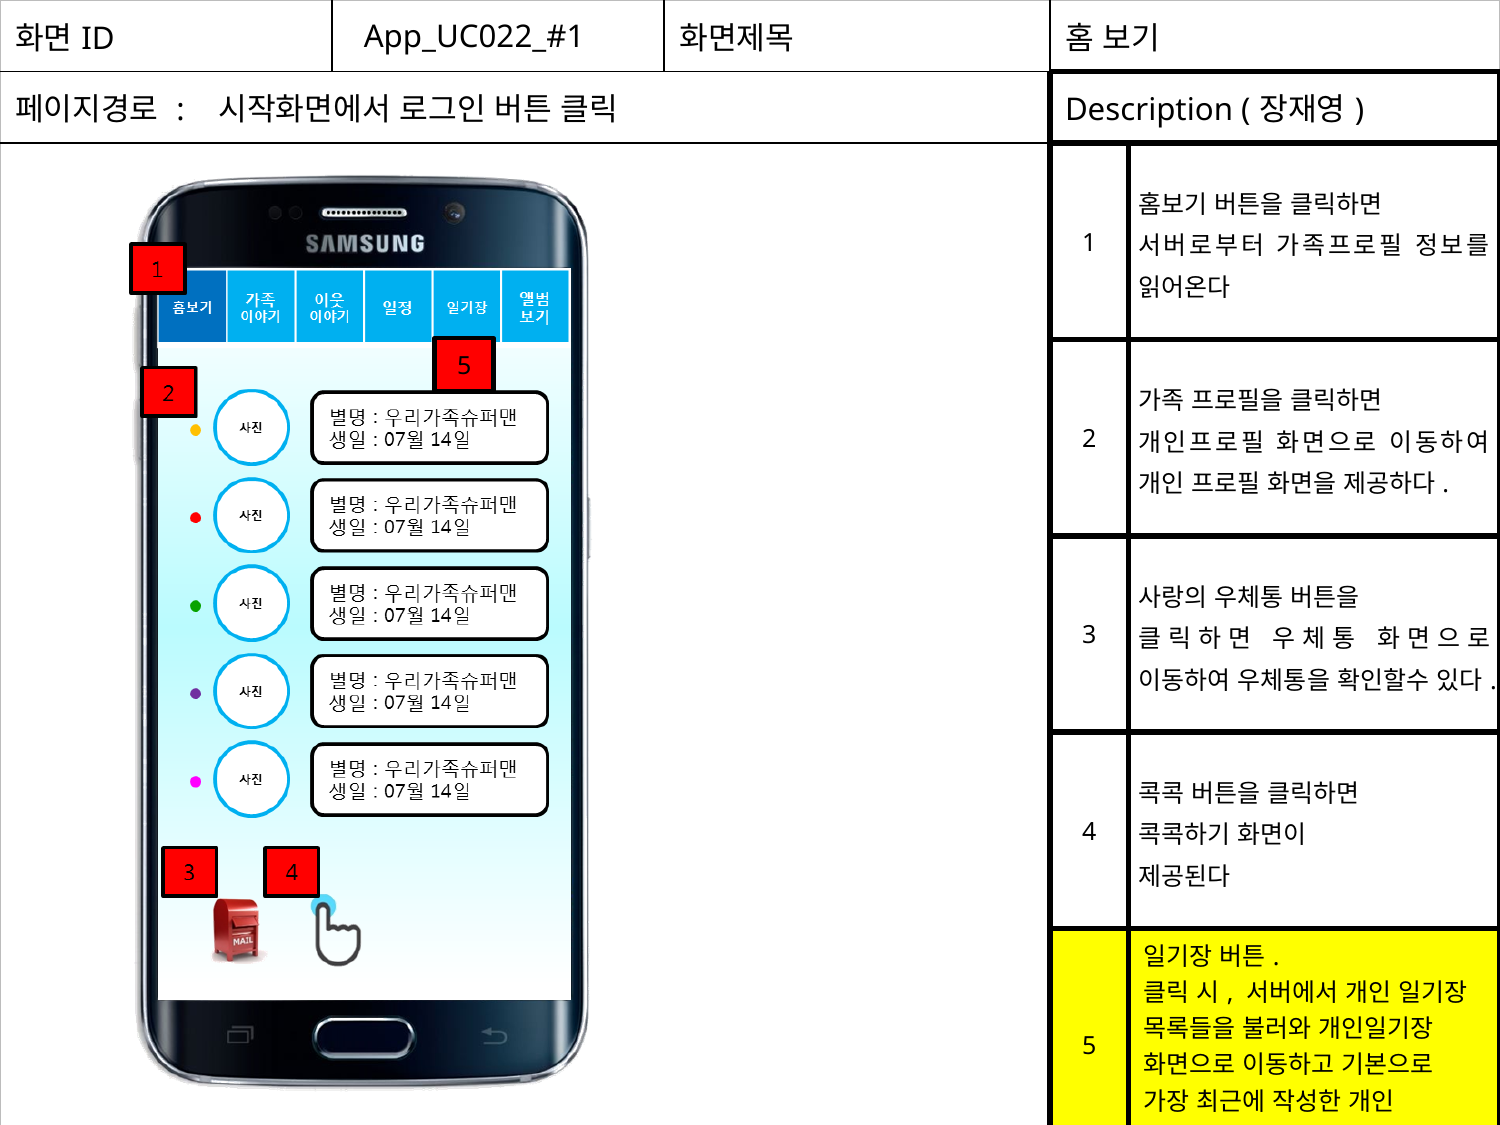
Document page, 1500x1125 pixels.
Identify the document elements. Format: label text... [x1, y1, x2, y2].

table_cell 3 [1053, 539, 1126, 729]
table_cell 콕콕 버튼을 클릭하면 콕콕하기 화면이 제공된다 [1131, 735, 1497, 926]
table_cell Description (장재영) [1053, 74, 1497, 140]
table_cell 홈보기 버튼을 클릭하면 서버로부터 가족프로필 정보를 읽어온다 [1131, 146, 1497, 337]
table_cell 사랑의 우체통 버튼을 클릭하면 우체통 화면으로 이동하여 우체통을 확인할수 있다. [1131, 539, 1497, 729]
table_header App_UC022_#1 [333, 1, 663, 71]
table_header 홈 보기 [1051, 1, 1499, 69]
table_header 화면ID [1, 1, 331, 71]
picture [117, 134, 599, 1104]
table_cell 5 [1053, 931, 1126, 1125]
table_cell 2 [1053, 342, 1126, 533]
table_cell 4 [1053, 735, 1126, 926]
table_cell [1, 144, 1047, 1125]
table_cell 가족 프로필을 클릭하면 개인프로필 화면으로 이동하여 개인 프로필 화면을 제공하다. [1131, 342, 1497, 533]
table_header 화면제목 [665, 1, 1049, 71]
table_cell 페이지경로 : 시작화면에서 로그인 버튼 클릭 [1, 72, 1047, 142]
table_cell 1 [1053, 146, 1126, 337]
table_cell 일기장 버튼. 클릭 시, 서버에서 개인 일기장 목록들을 불러와 개인일기장 화면으로 이동하고 기본으로 가장 최근에 작성한 개인 일기내용이 제공된다 [1131, 931, 1497, 1125]
